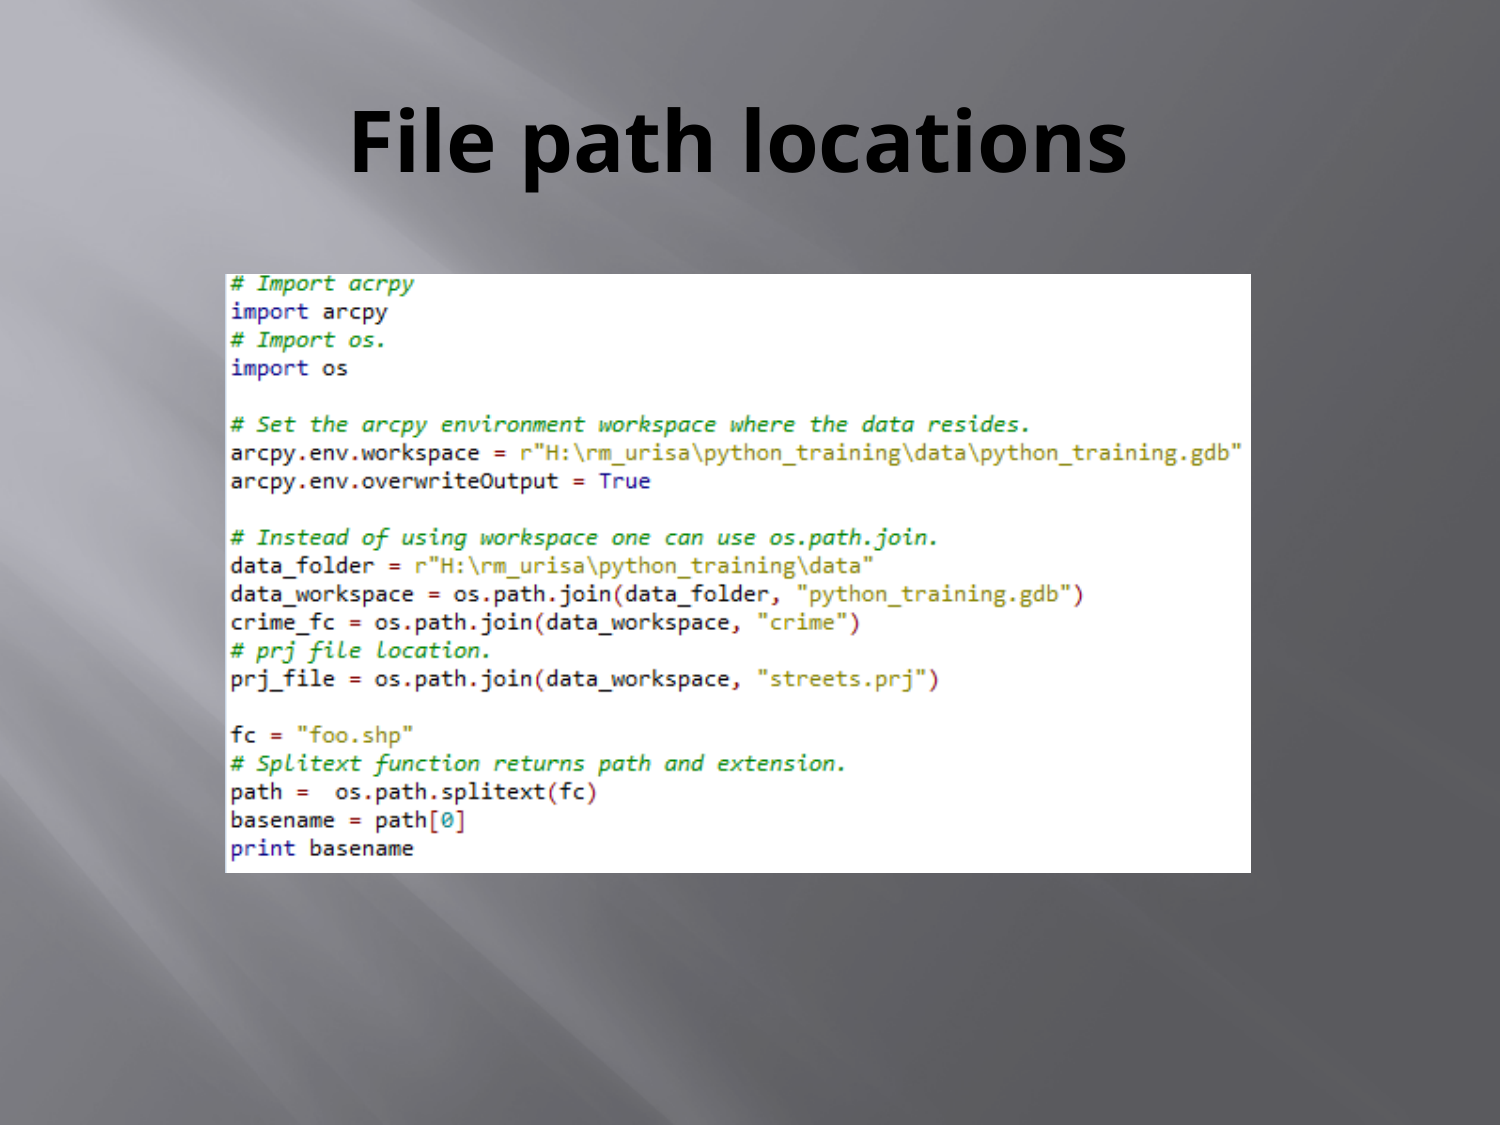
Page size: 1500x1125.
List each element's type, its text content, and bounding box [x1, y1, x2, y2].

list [224, 274, 1251, 873]
title File path locations [75, 45, 1425, 233]
